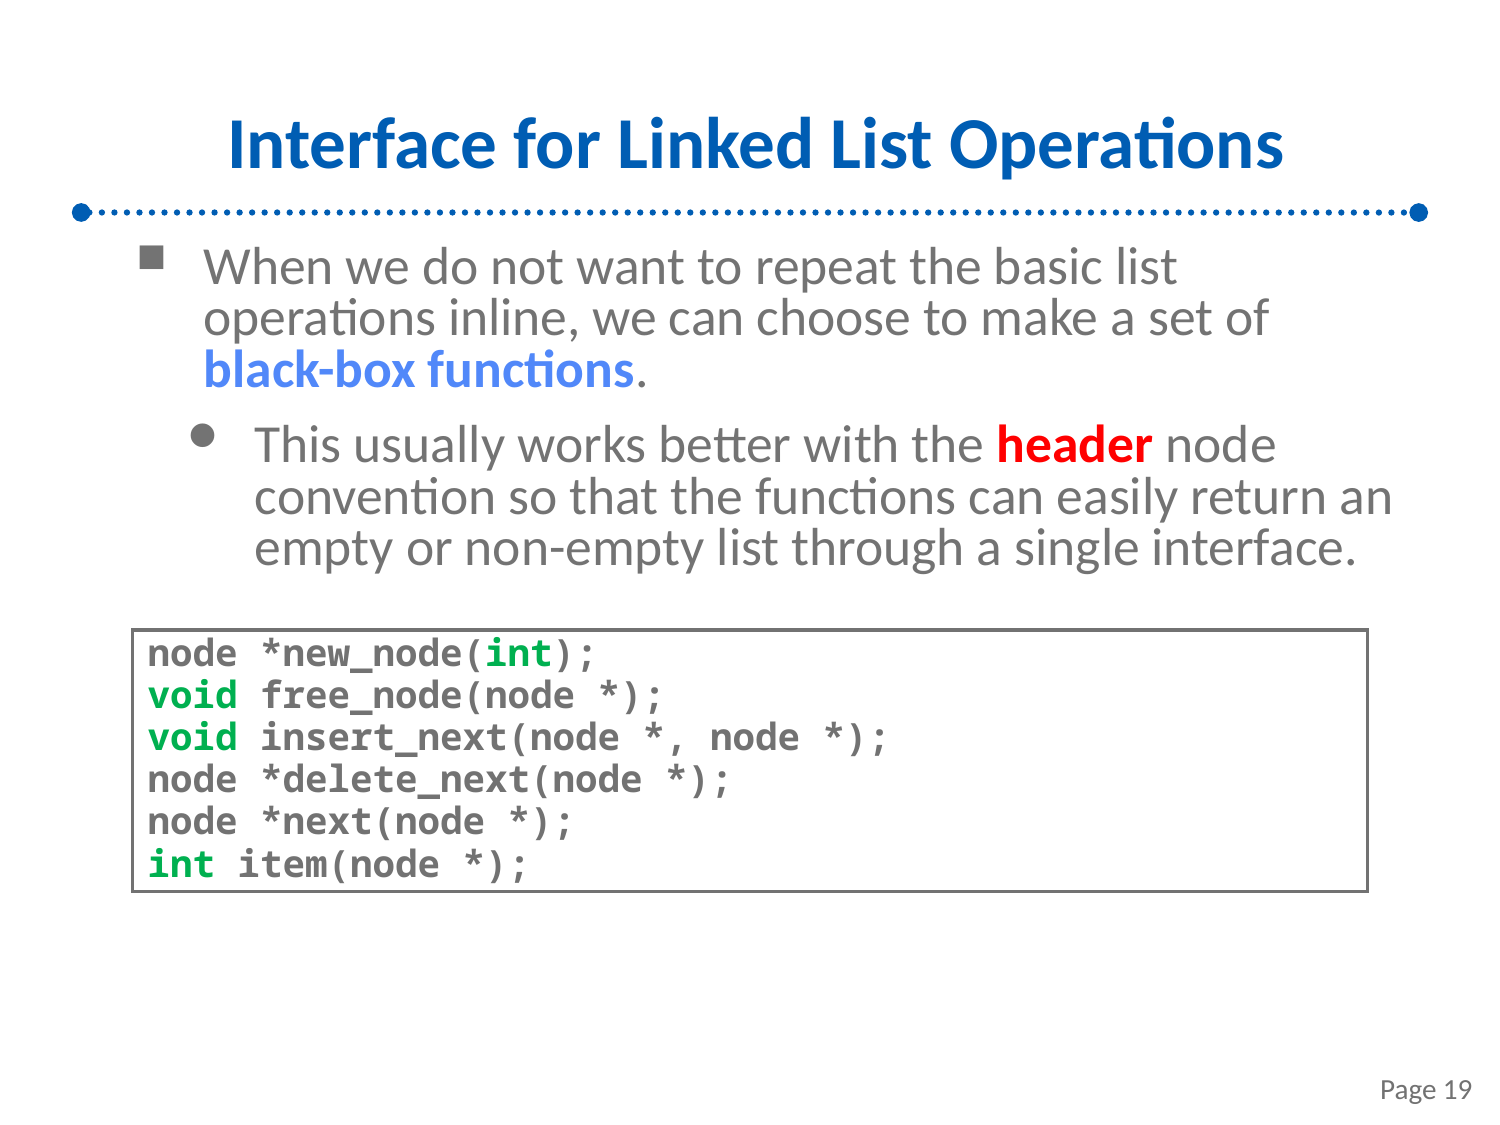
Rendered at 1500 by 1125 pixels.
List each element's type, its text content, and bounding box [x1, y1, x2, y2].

title Interface for Linked List Operations [99, 62, 1413, 215]
list When we do not want to repeat the basic list operations inline, we can choose to make a set of black-box functions. This usually works better with the header node convention so that the functions can easily return an empty or non-empty list through a single interface. [99, 236, 1413, 630]
text_box node *new_node(int); void free_node(node *); void insert_next(node *, node *); node *delete_next(node *); node *next(node *); int item(node *); [132, 629, 1368, 892]
slide_number Page 19 [1312, 1034, 1488, 1113]
